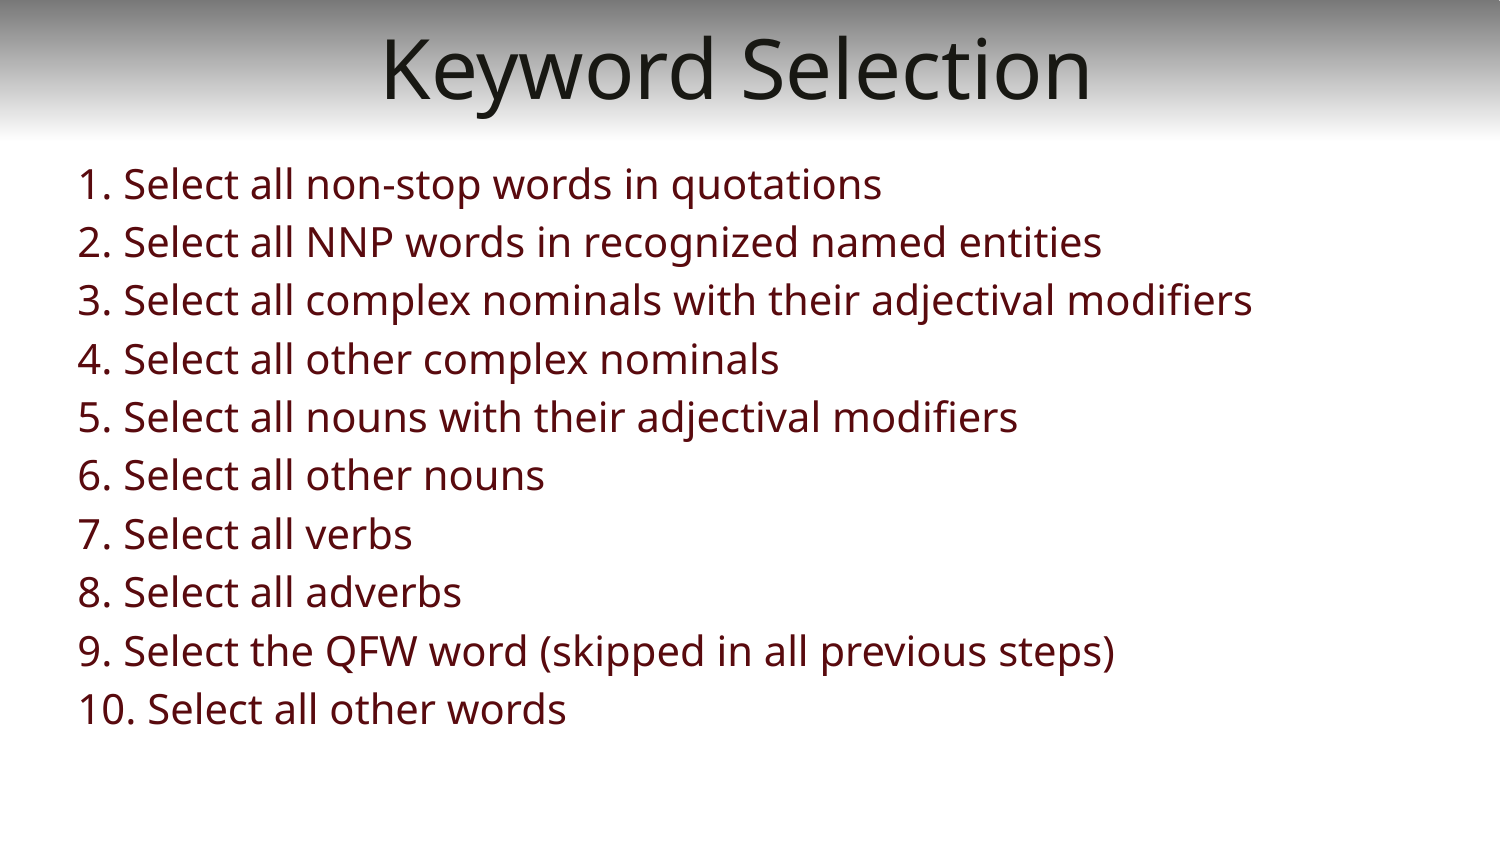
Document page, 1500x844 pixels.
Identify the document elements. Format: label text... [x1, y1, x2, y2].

list 1. Select all non-stop words in quotations 2. Select all NNP words in recognized named entities 3. Select all complex nominals with their adjectival modifiers 4. Select all other complex nominals 5. Select all nouns with their adjectival modifiers 6. Select all other nouns 7. Select all verbs 8. Select all adverbs 9. Select the QFW word (skipped in all previous steps) 10. Select all other words [62, 150, 1413, 797]
title Keyword Selection [125, 5, 1350, 128]
